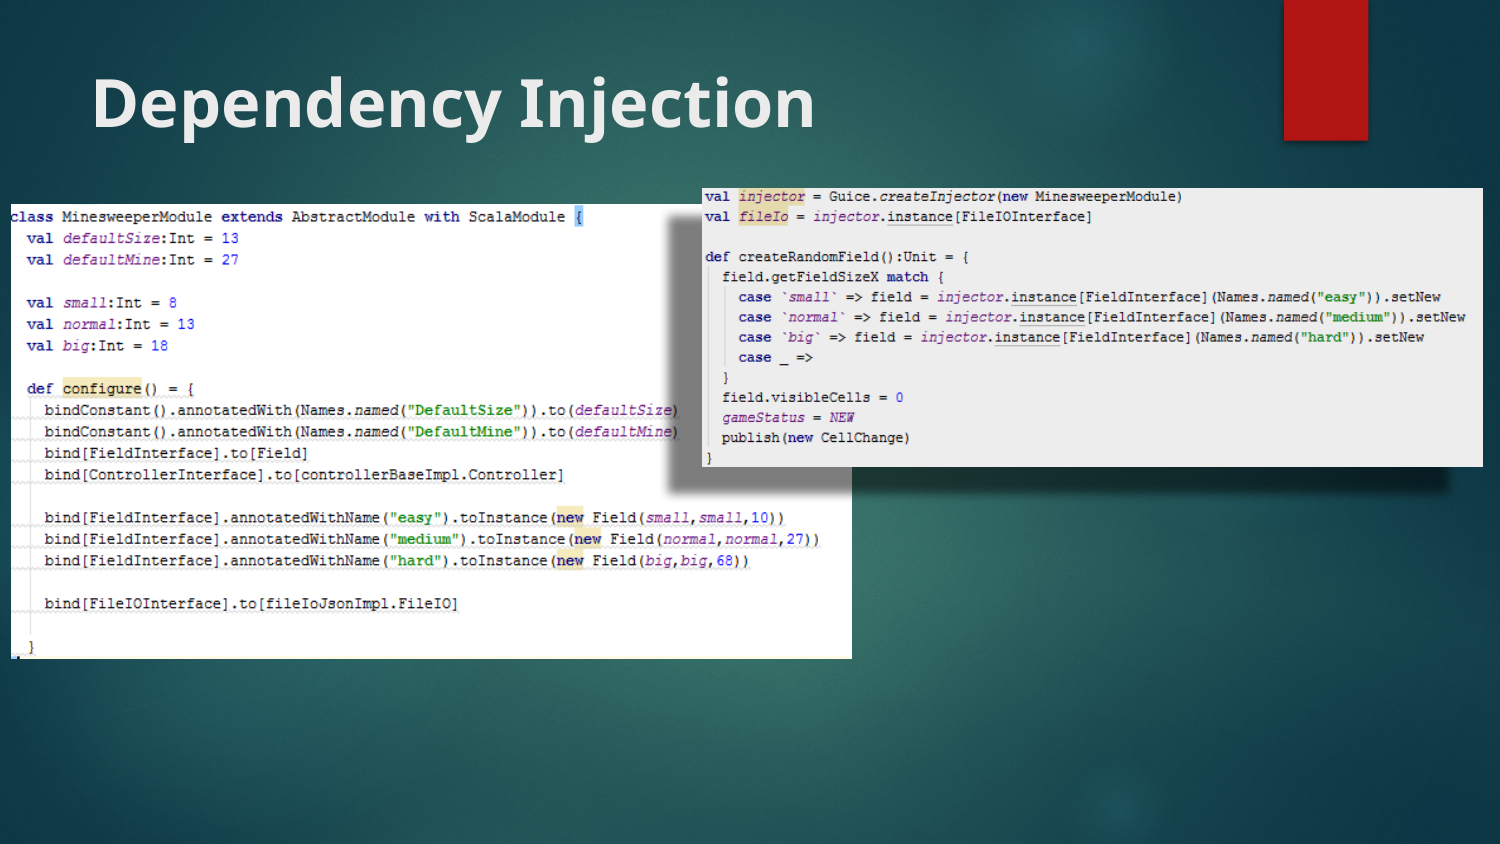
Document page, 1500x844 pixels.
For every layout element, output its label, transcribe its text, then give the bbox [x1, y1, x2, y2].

picture [0, 0, 1500, 844]
title Dependency Injection [79, 55, 1237, 203]
